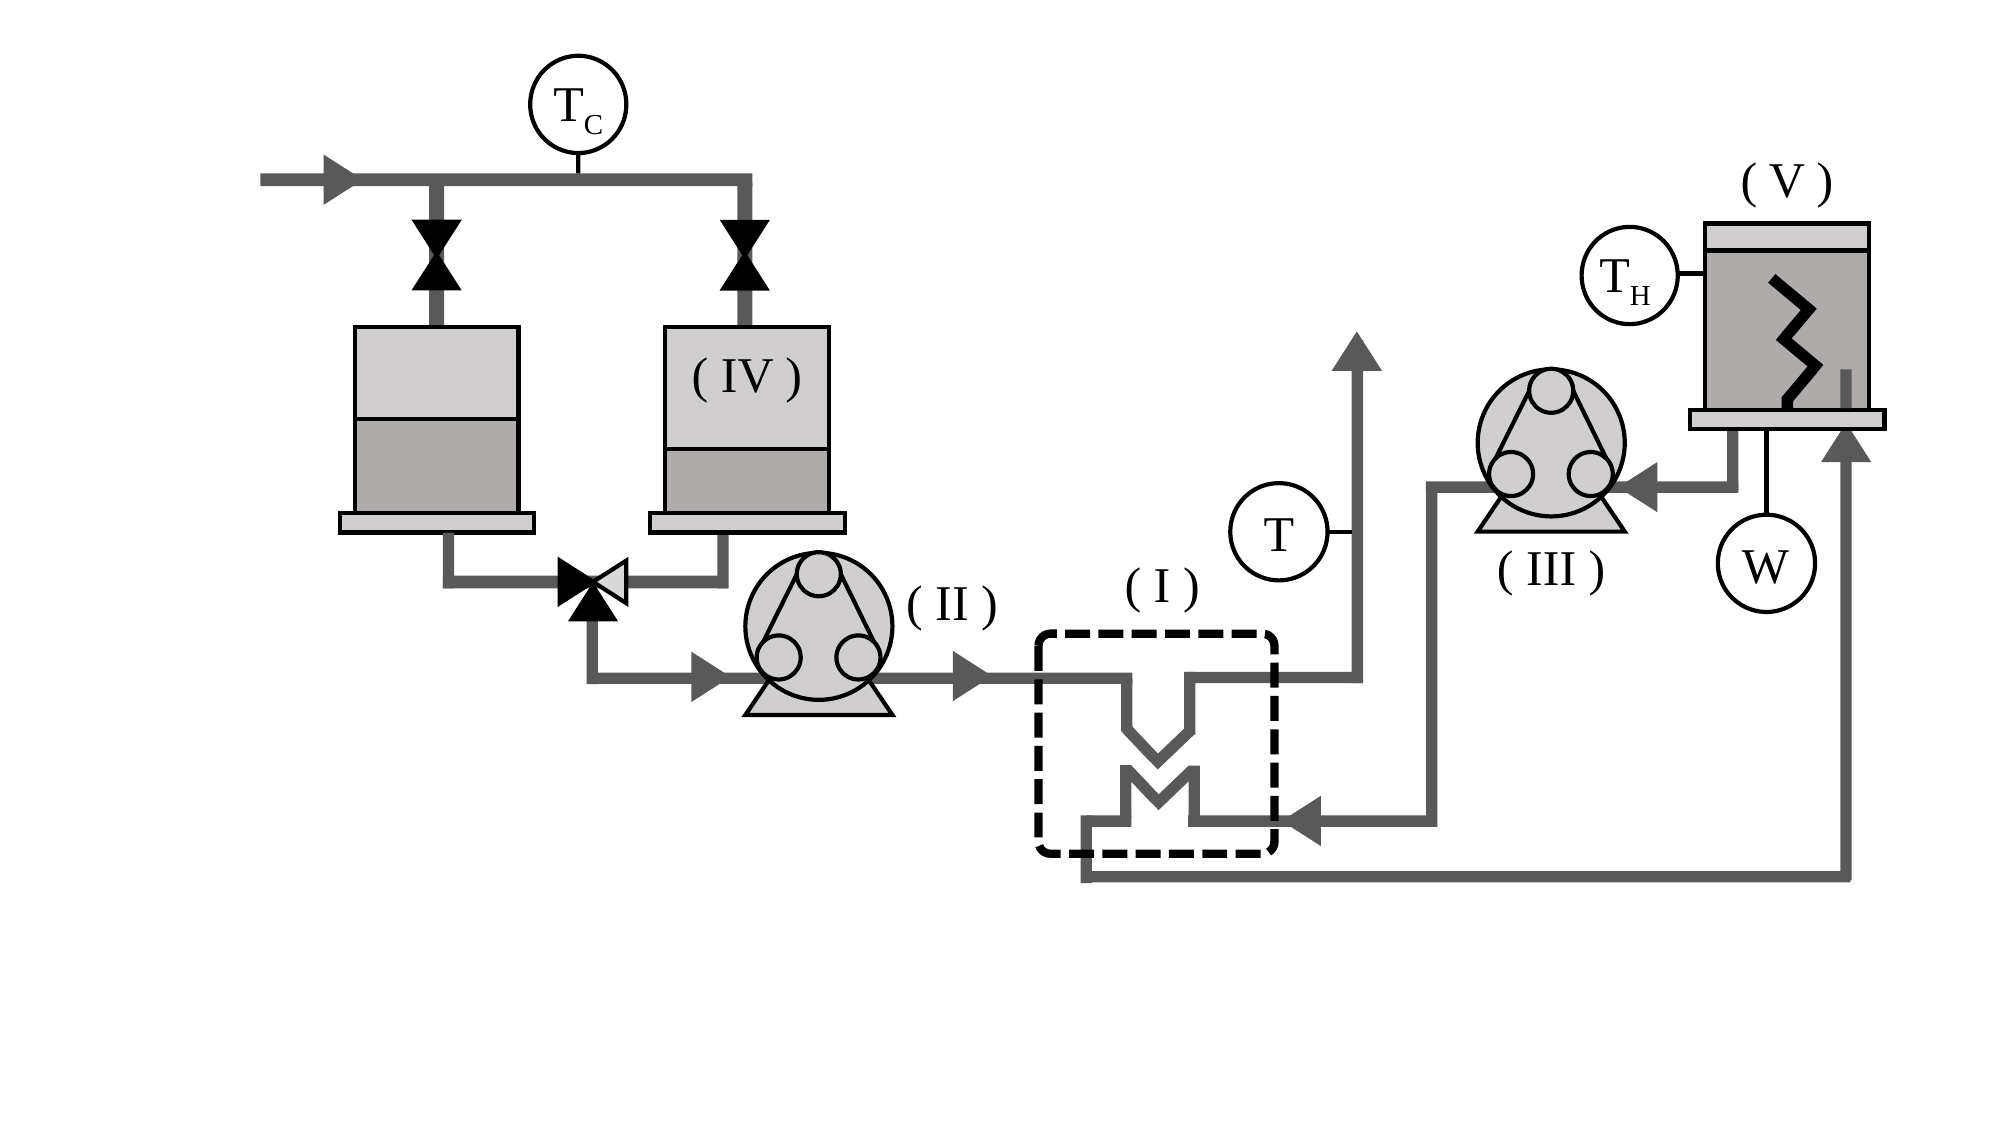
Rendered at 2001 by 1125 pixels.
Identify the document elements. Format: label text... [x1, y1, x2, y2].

text_box [1079, 854, 1093, 884]
text_box [259, 172, 324, 187]
text_box [1294, 828, 1320, 845]
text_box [1765, 289, 1826, 411]
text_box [403, 233, 470, 277]
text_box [1477, 368, 1625, 532]
text_box [554, 148, 602, 155]
text_box [1580, 257, 1584, 294]
text_box [953, 652, 991, 700]
text_box ( I ) [1101, 545, 1223, 621]
text_box [1425, 480, 1477, 494]
text_box [1606, 319, 1654, 326]
text_box [324, 156, 361, 203]
text_box [1351, 370, 1364, 684]
text_box [1839, 431, 1853, 881]
text_box ( V ) [1705, 140, 1869, 215]
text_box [559, 560, 627, 620]
text_box [629, 575, 716, 589]
text_box [692, 653, 729, 701]
text_box [1657, 480, 1717, 494]
text_box ( III ) [1477, 532, 1625, 603]
text_box [1229, 482, 1312, 582]
text_box [718, 672, 745, 685]
text_box [1333, 333, 1381, 370]
text_box [1601, 225, 1659, 235]
text_box [978, 672, 1038, 685]
text_box [736, 187, 753, 219]
text_box [1625, 463, 1657, 511]
text_box [428, 291, 445, 325]
text_box [1275, 671, 1351, 684]
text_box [1133, 715, 1196, 757]
text_box T [1248, 493, 1341, 569]
text_box [590, 672, 692, 685]
text_box TC [538, 64, 630, 148]
text_box [351, 172, 753, 187]
text_box [1853, 435, 1870, 462]
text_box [649, 326, 845, 533]
text_box [455, 575, 557, 589]
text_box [745, 552, 893, 716]
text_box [1134, 756, 1197, 798]
text_box [736, 291, 753, 325]
text_box [716, 535, 730, 590]
text_box ( II ) [893, 563, 1017, 638]
text_box [442, 533, 455, 590]
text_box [1689, 223, 1885, 430]
text_box [1294, 797, 1320, 814]
text_box [1088, 870, 1851, 883]
text_box [1275, 814, 1425, 828]
text_box [428, 187, 445, 219]
text_box [1822, 435, 1839, 462]
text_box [711, 233, 779, 277]
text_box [339, 326, 535, 533]
text_box [586, 622, 599, 685]
text_box TH [1584, 235, 1676, 319]
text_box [1717, 430, 1816, 612]
text_box [893, 672, 953, 685]
text_box [1425, 494, 1438, 828]
text_box [1037, 632, 1276, 855]
text_box [549, 54, 607, 64]
text_box [529, 75, 538, 133]
